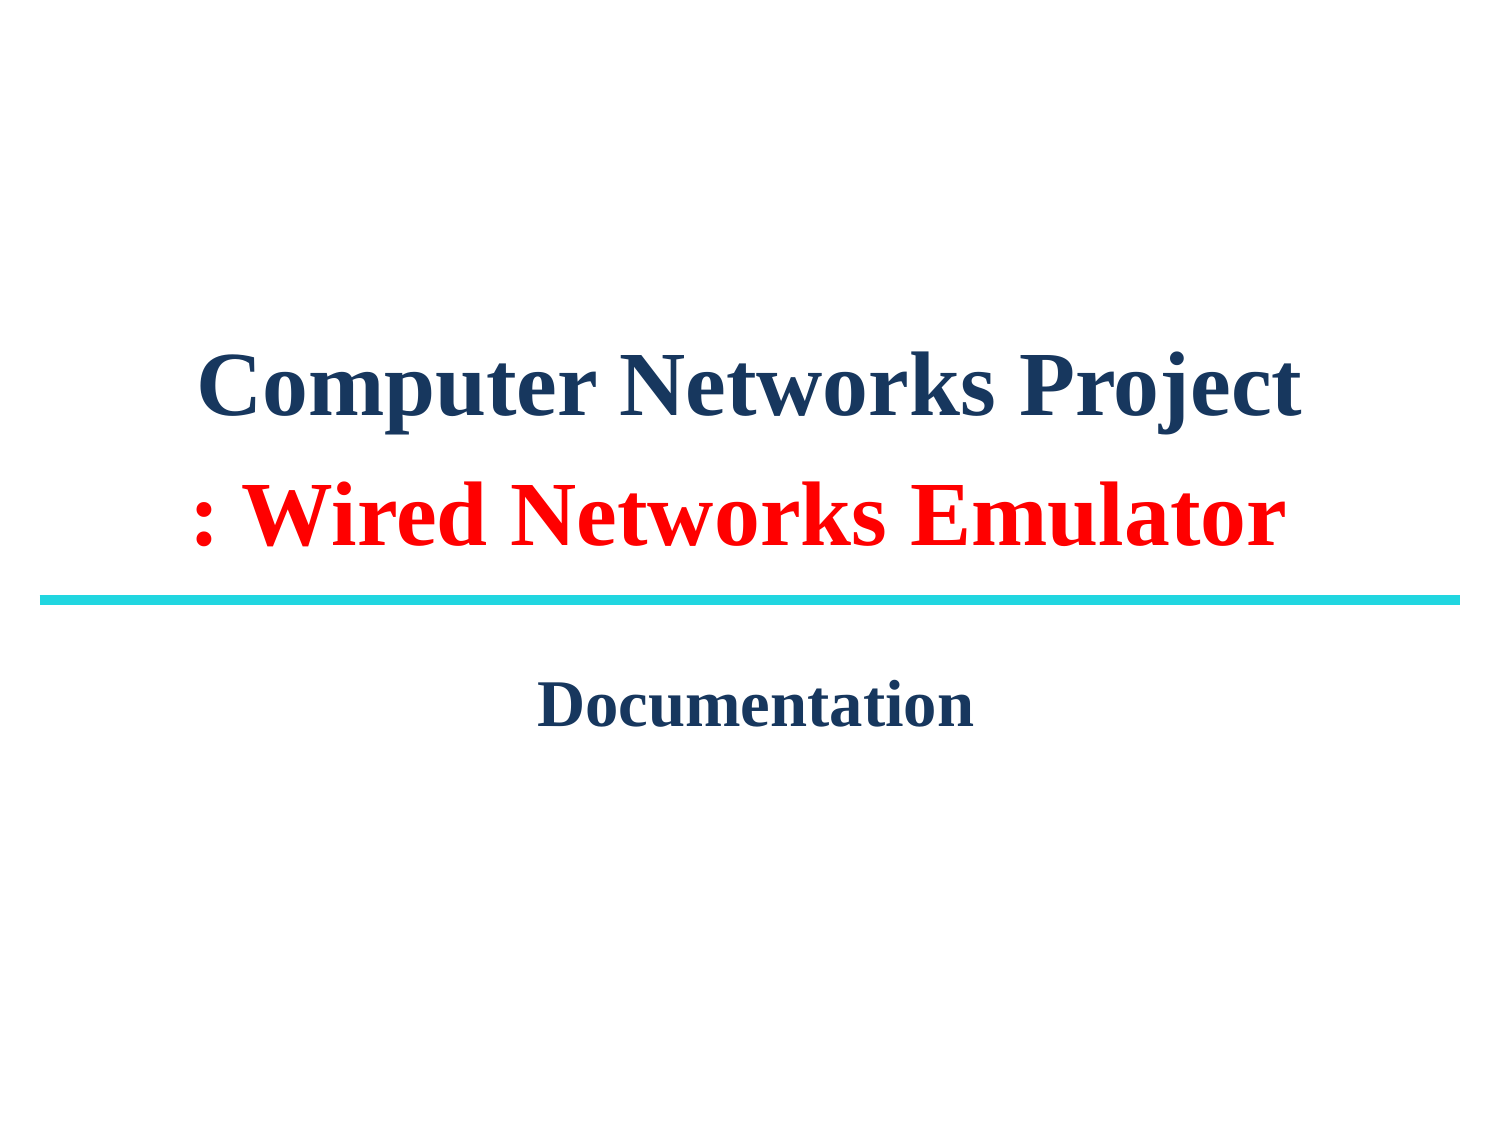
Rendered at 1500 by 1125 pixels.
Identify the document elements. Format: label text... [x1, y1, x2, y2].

text_box Documentation [324, 610, 1187, 747]
text_box Computer Networks Project : Wired Networks Emulator [23, 304, 1477, 571]
